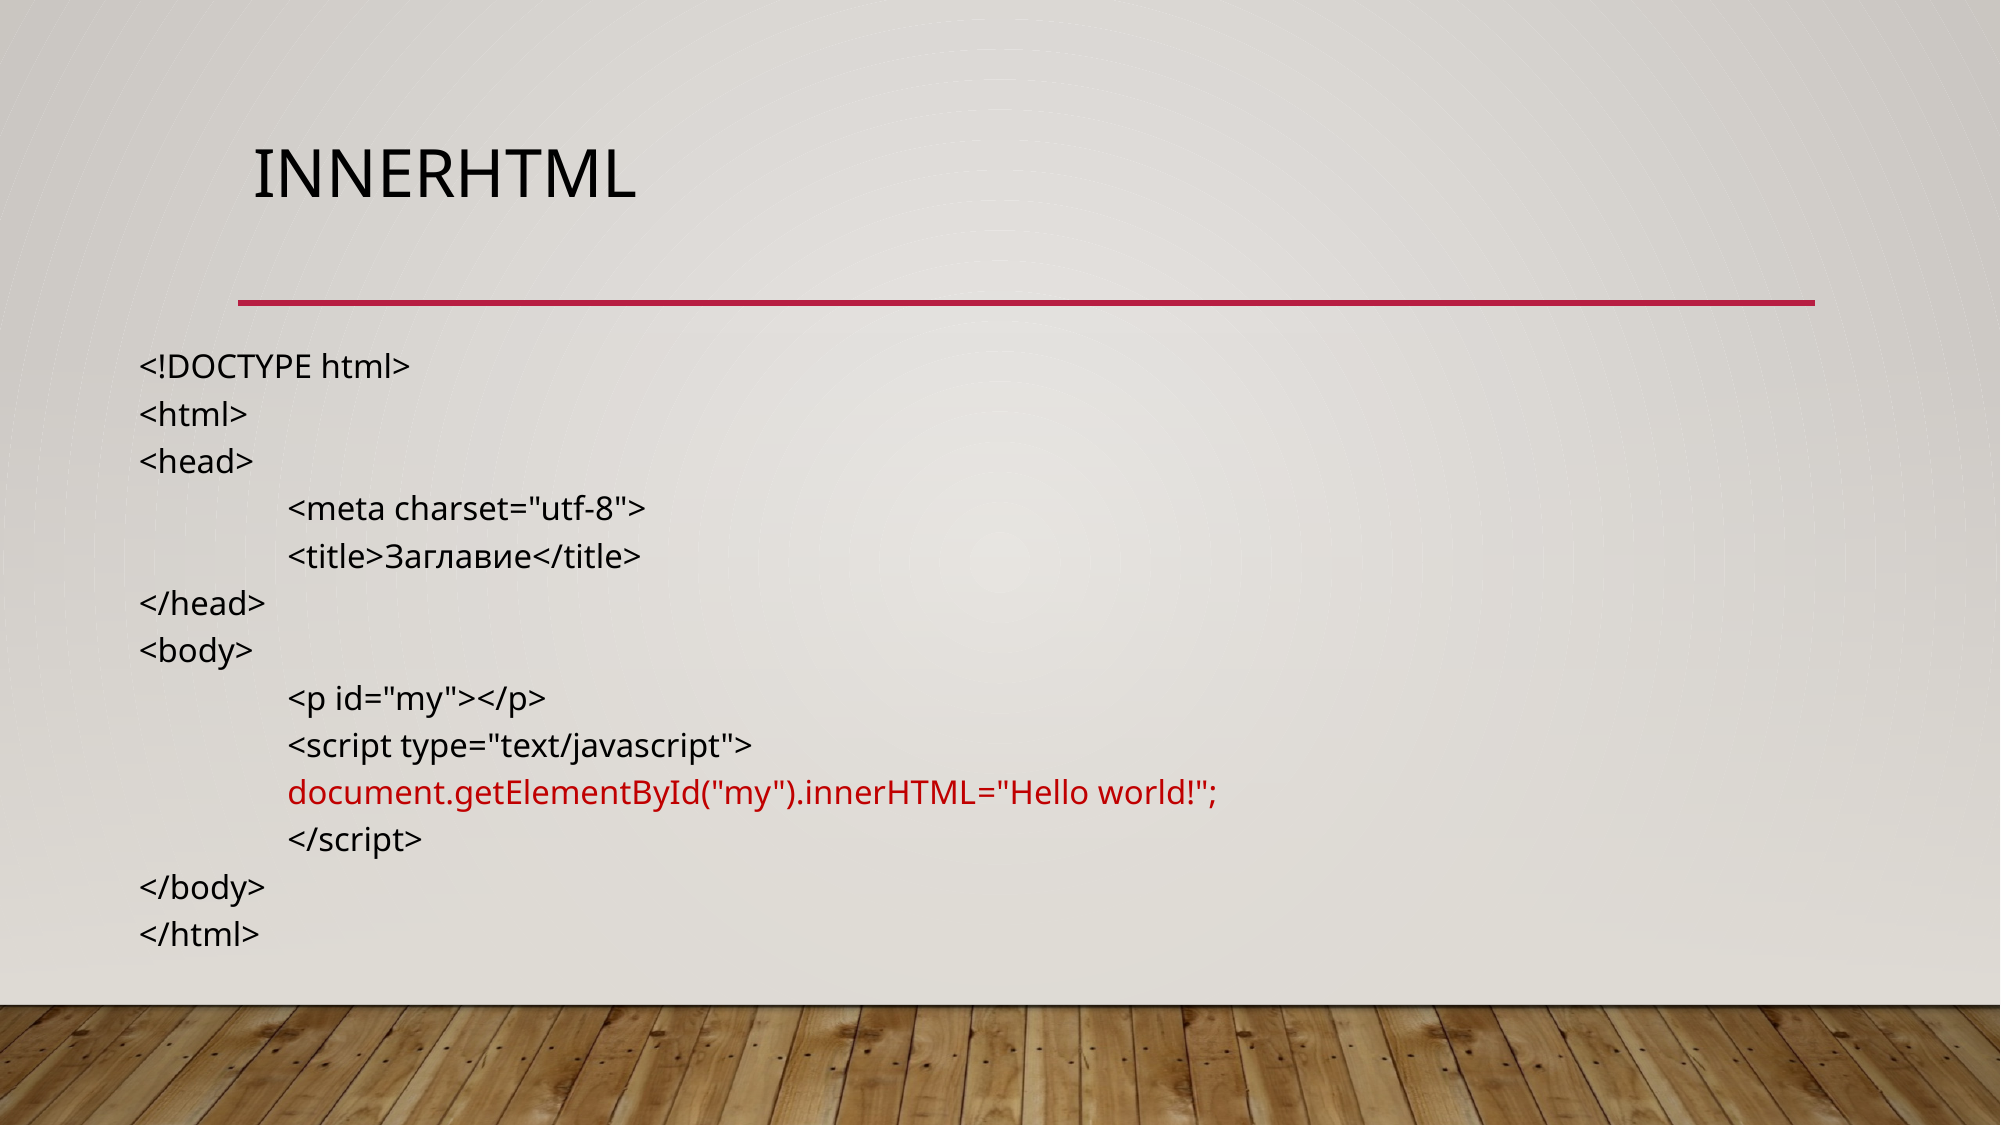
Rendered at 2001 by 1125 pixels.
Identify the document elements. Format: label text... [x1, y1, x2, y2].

list <!DOCTYPE html> <html> <head> <meta charset="utf-8"> <title>Заглавие</title> </head> <body> <p id="my"></p> <script type="text/javascript"> document.getElementById("my").innerHTML="Hello world!"; </script> </body> </html> [123, 330, 1814, 967]
picture [0, 1005, 2000, 1125]
title innerHTML [238, 131, 1814, 305]
